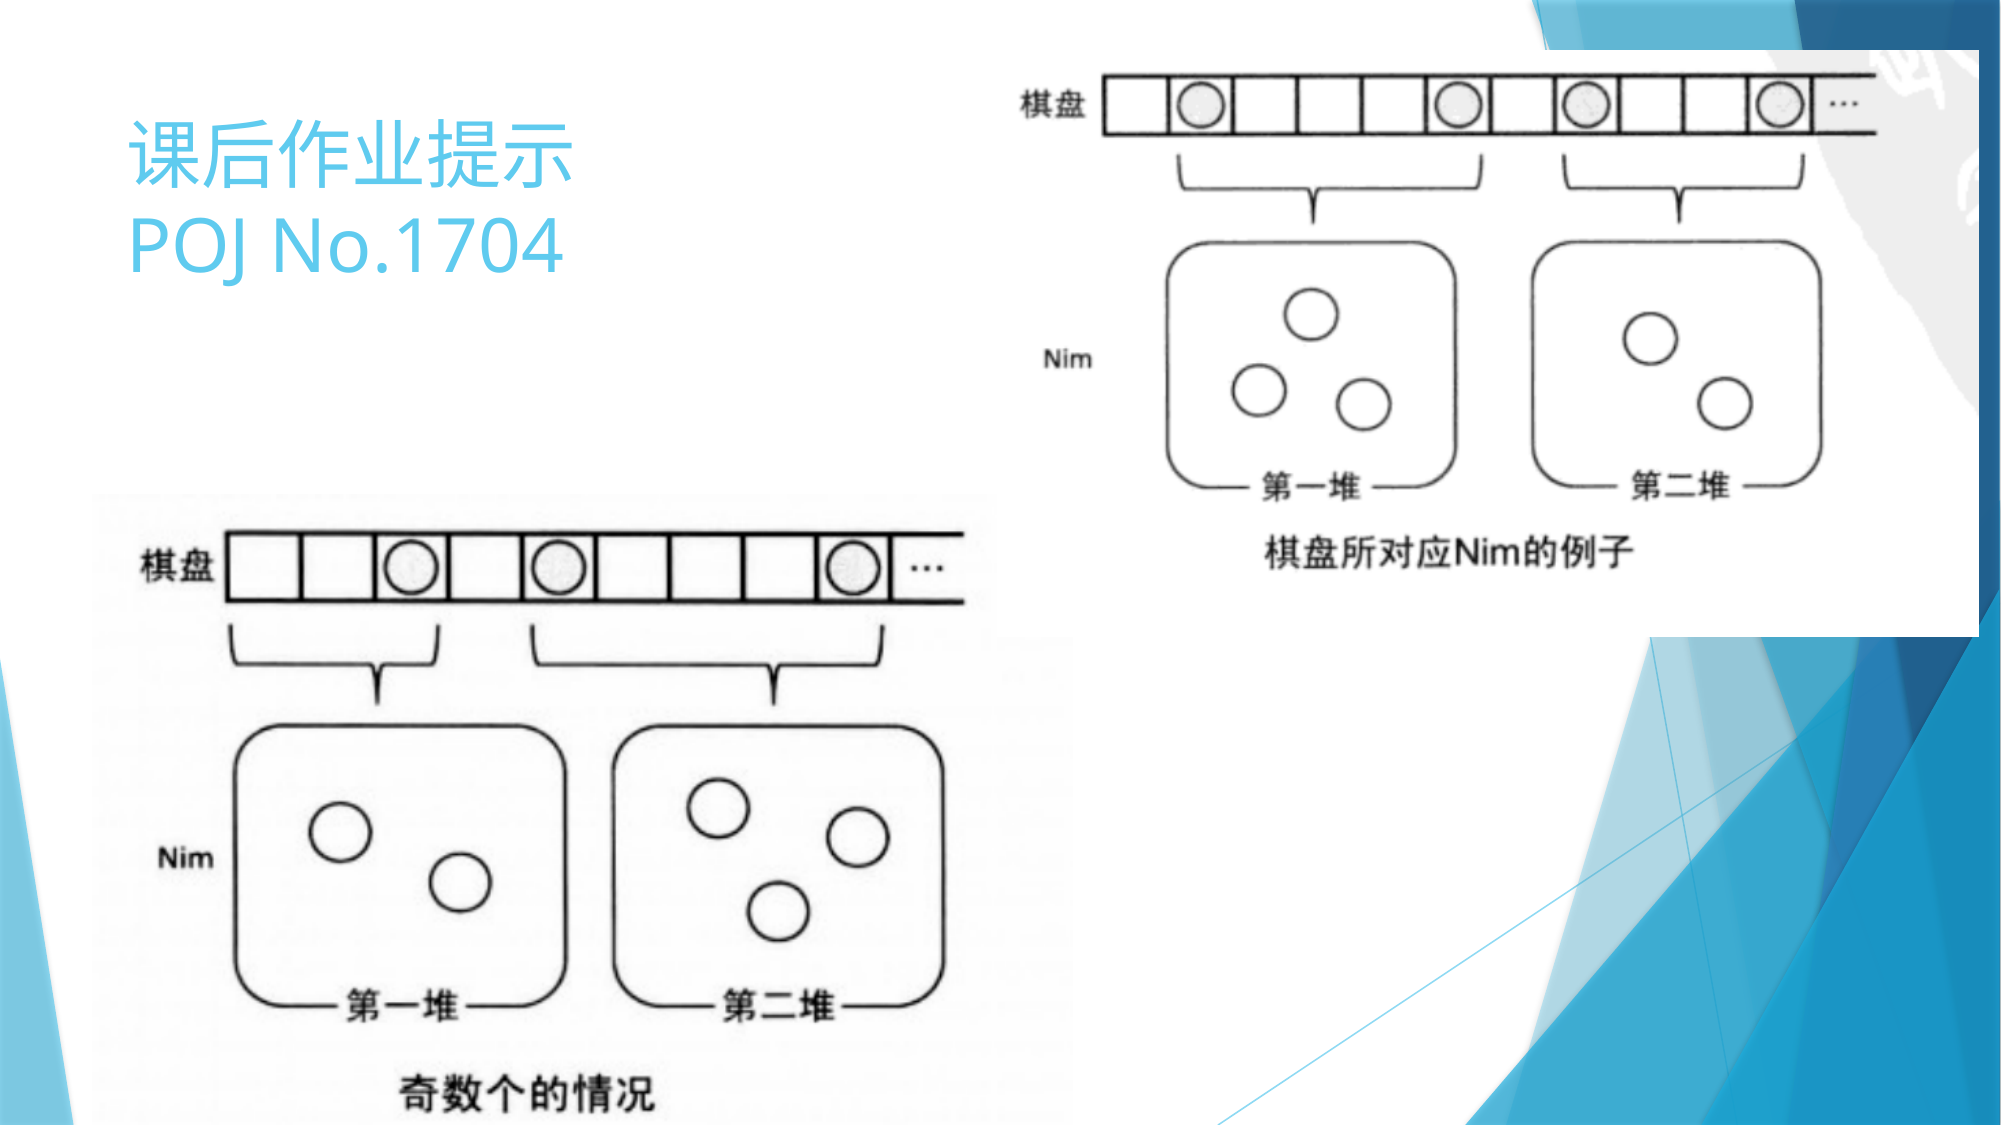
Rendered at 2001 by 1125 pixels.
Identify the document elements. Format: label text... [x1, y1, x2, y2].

picture [92, 50, 1979, 1125]
title 课后作业提示 POJ No.1704 [111, 99, 992, 317]
